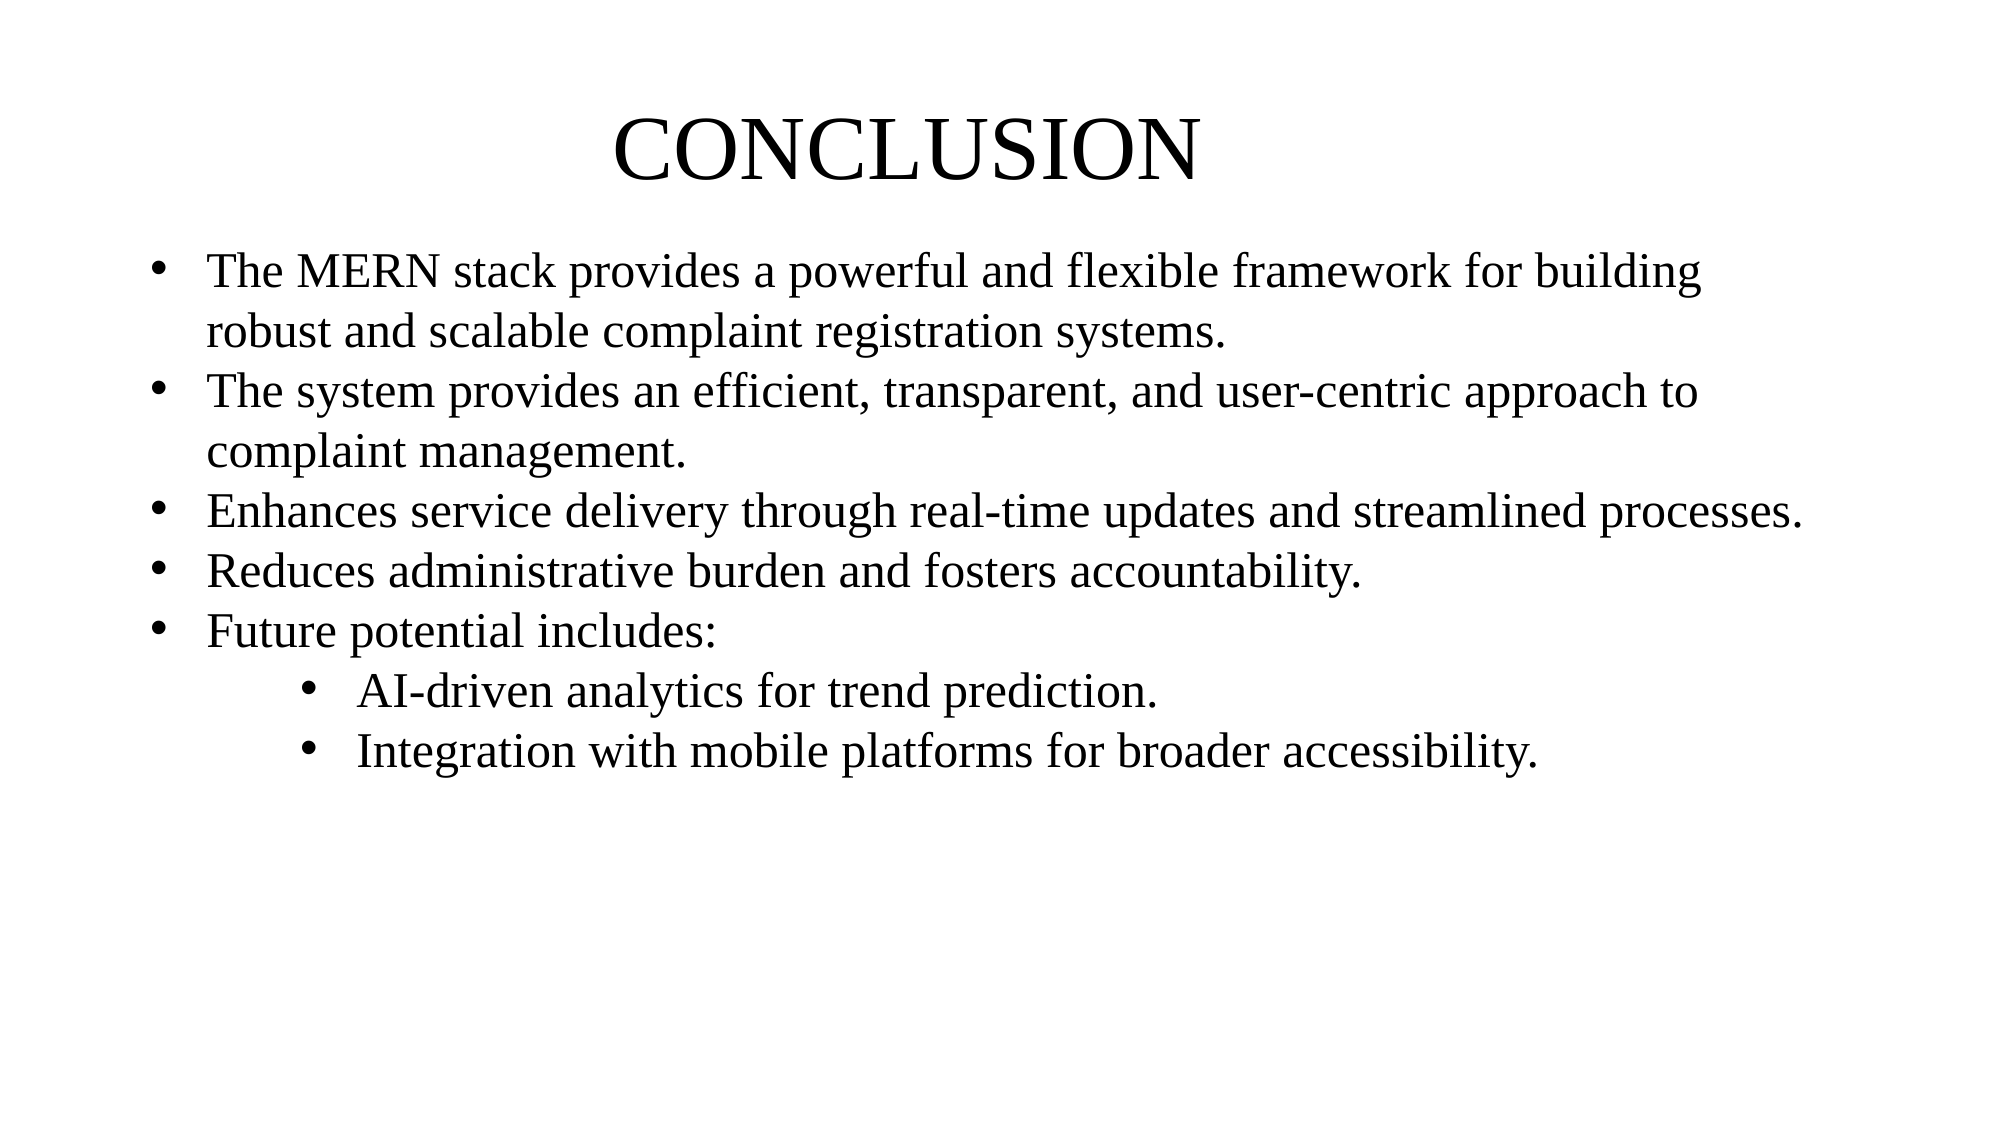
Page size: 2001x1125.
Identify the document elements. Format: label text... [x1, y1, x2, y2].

title CONCLUSION [612, 87, 1308, 199]
subtitle The MERN stack provides a powerful and flexible framework for building robust and scalable complaint registration systems. The system provides an efficient, transparent, and user-centric approach to complaint management. Enhances service delivery through real-time updates and streamlined processes. Reduces administrative burden and fosters accountability. Future potential includes: AI-driven analytics for trend prediction. Integration with mobile platforms for broader accessibility. [150, 237, 1825, 912]
